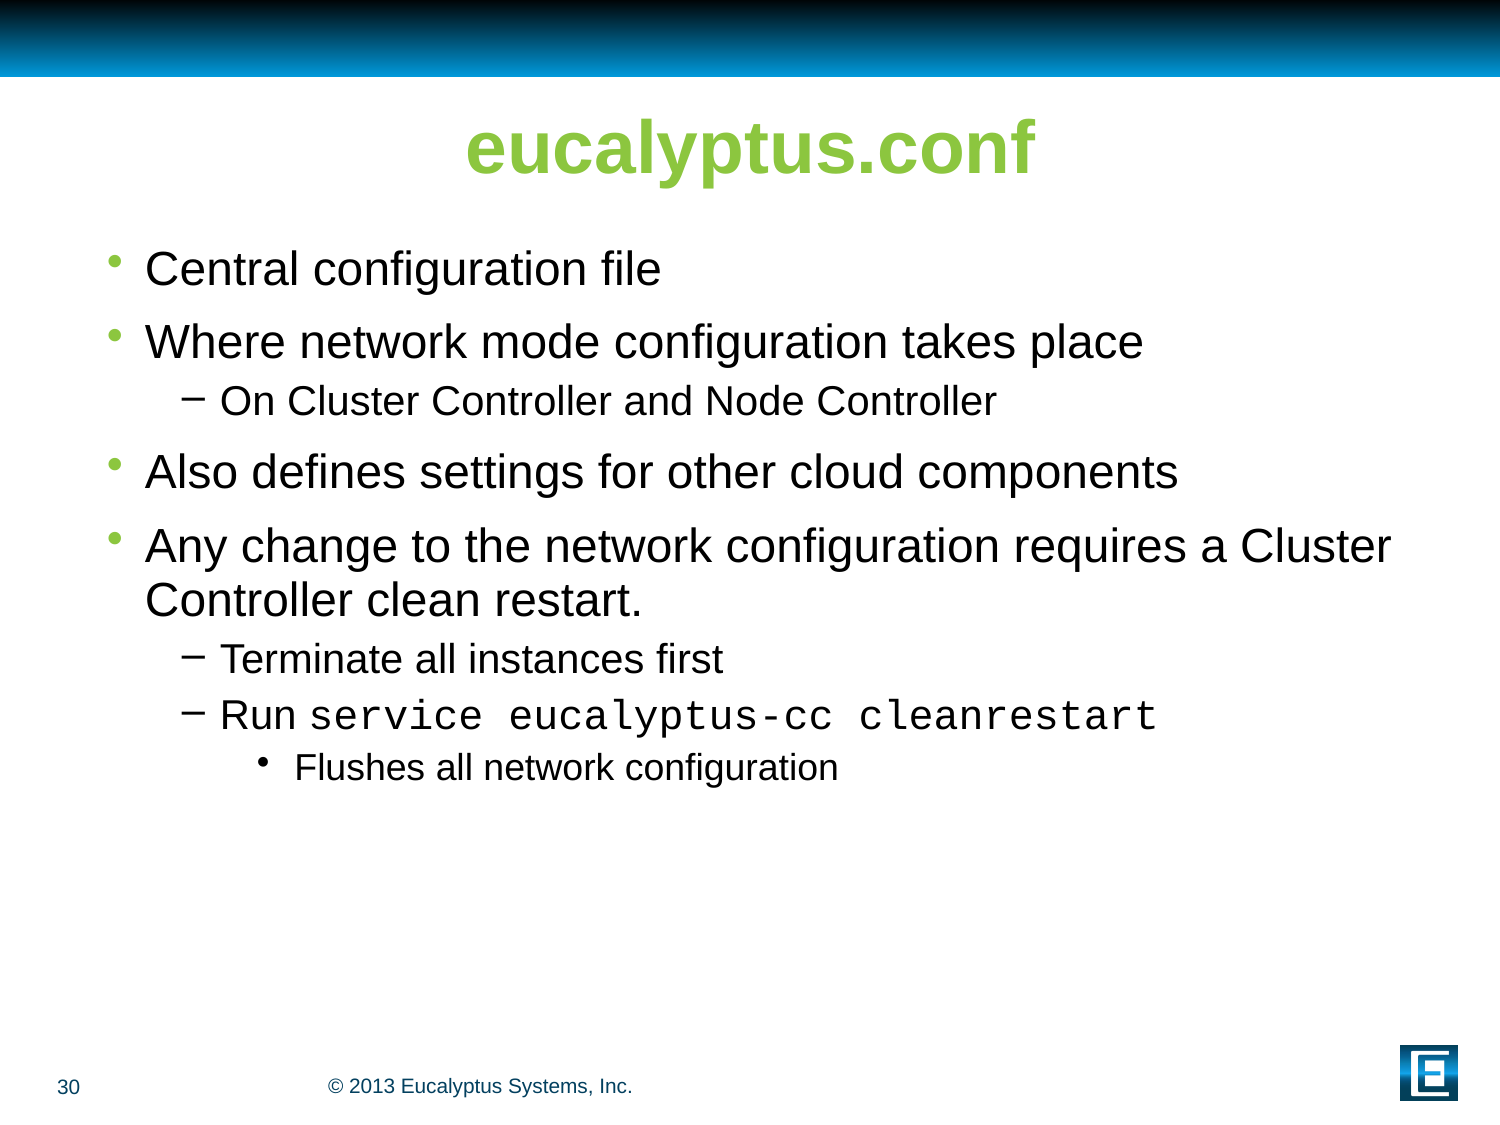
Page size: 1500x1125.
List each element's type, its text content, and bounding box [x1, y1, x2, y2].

picture [328, 1078, 343, 1093]
slide_number 30 [42, 1060, 117, 1112]
title eucalyptus.conf [51, 99, 1450, 233]
picture [1400, 1051, 1458, 1096]
picture [1425, 1061, 1444, 1086]
list Central configuration file Where network mode configuration takes place On Cluster Controller and Node Controller Also defines settings for other cloud components Any change to the network configuration requires a Cluster Controller clean restart. Terminate all instances first Run service eucalyptus-cc cleanrestart Flushes all network configuration [51, 233, 1450, 1028]
